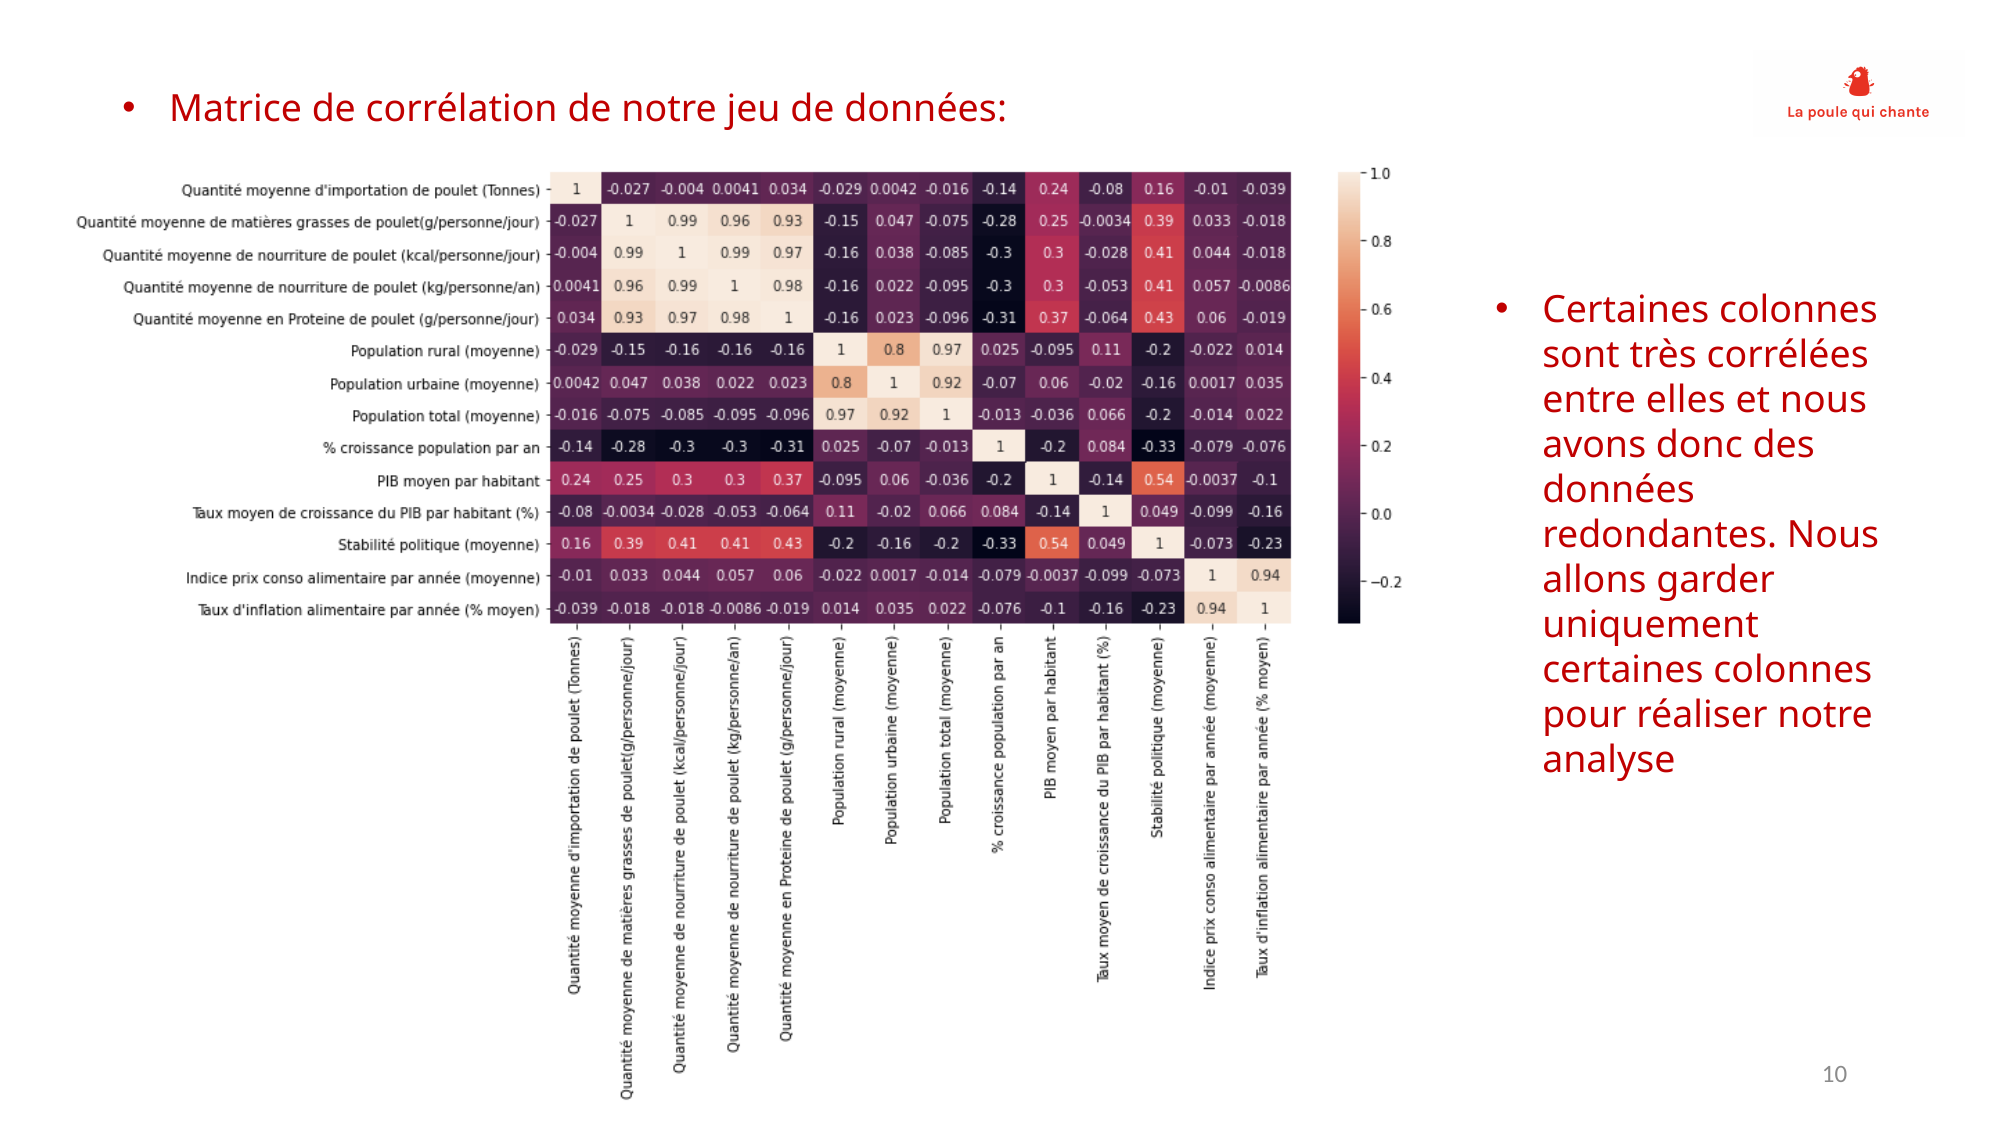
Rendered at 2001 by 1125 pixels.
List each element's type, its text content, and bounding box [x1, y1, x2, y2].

text_box Certaines colonnes sont très corrélées entre elles et nous avons donc des données redondantes. Nous allons garder uniquement certaines colonnes pour réaliser notre analyse [1480, 277, 1917, 788]
slide_number 10 [1413, 1042, 1863, 1103]
picture [1753, 50, 1965, 137]
picture [56, 157, 1413, 1125]
text_box Matrice de corrélation de notre jeu de données: [107, 76, 1108, 136]
